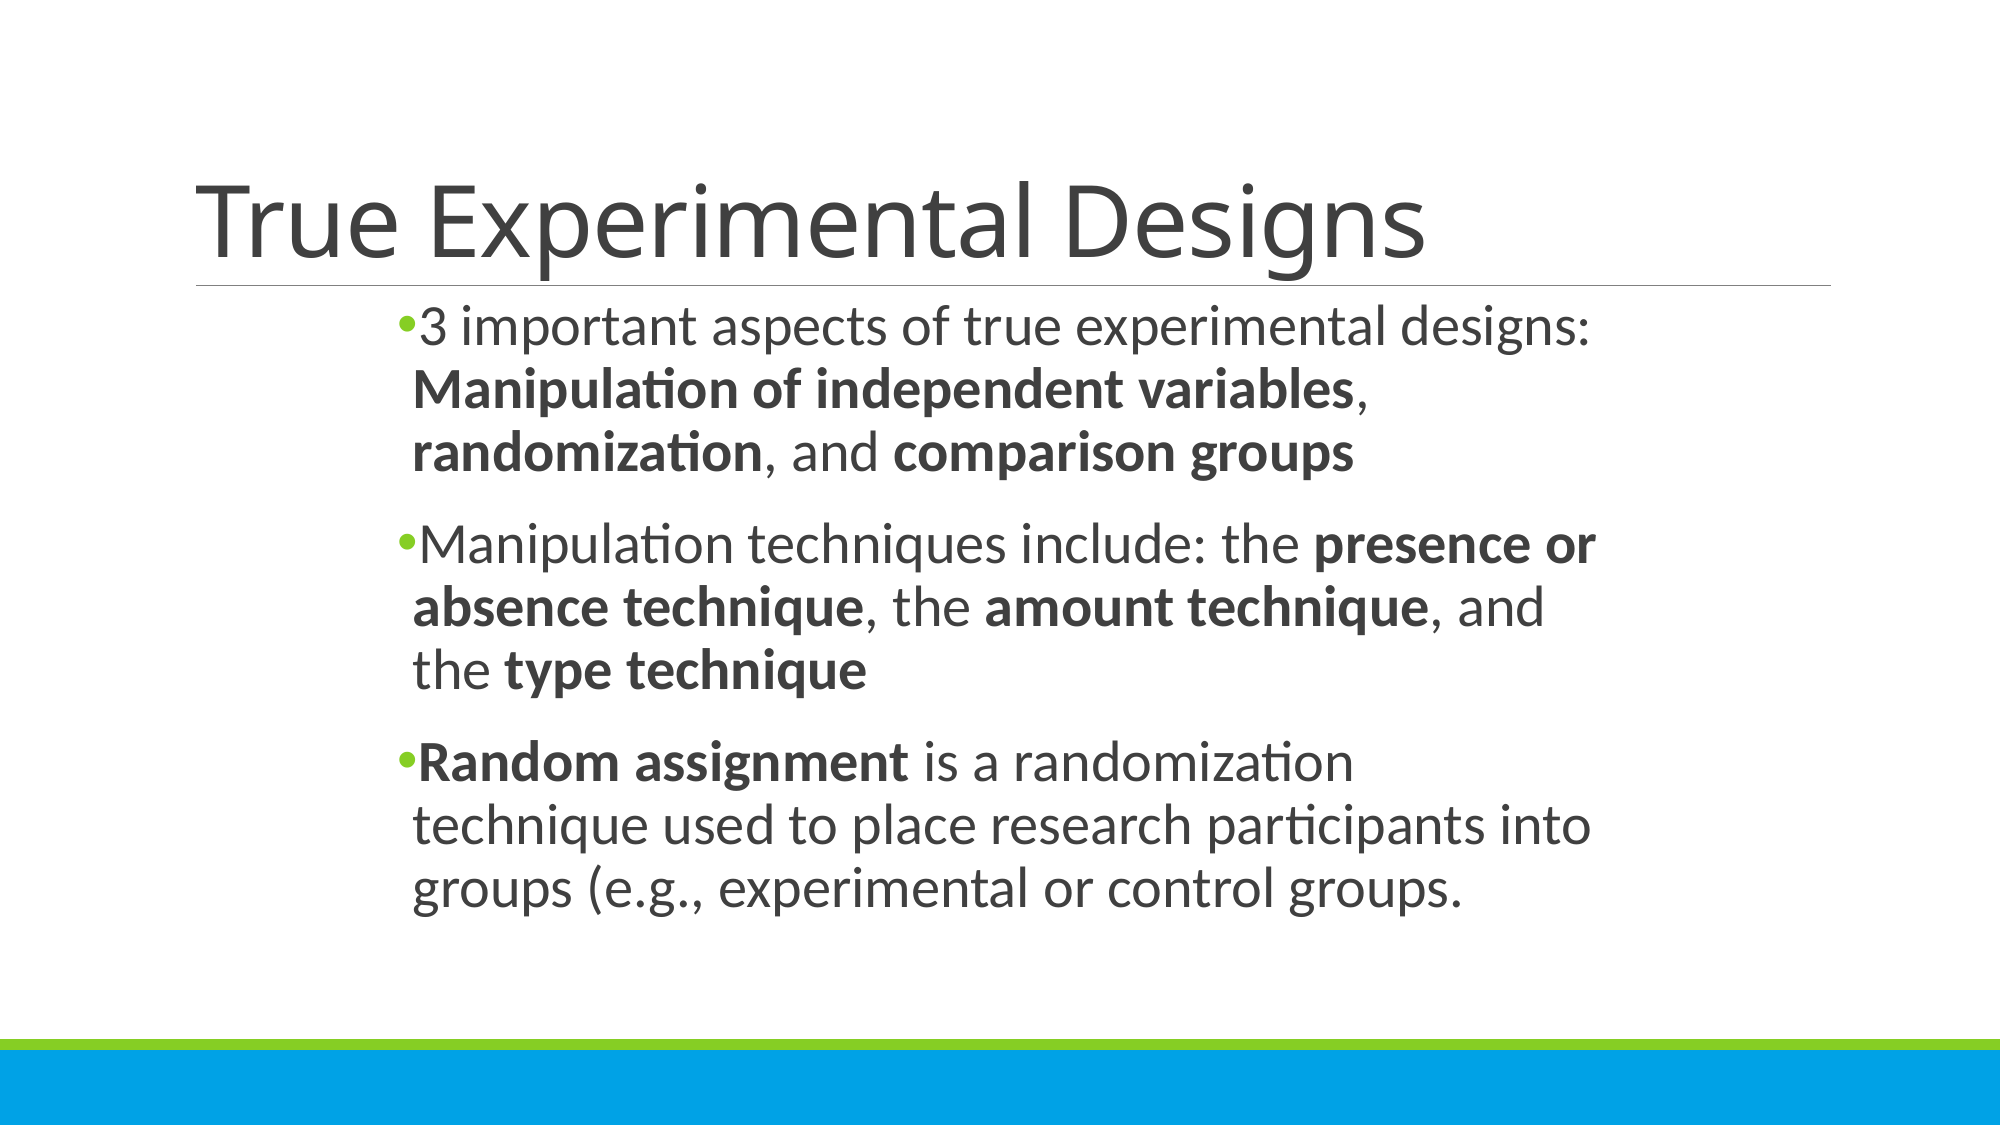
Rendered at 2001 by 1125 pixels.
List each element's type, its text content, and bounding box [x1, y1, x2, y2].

list 3 important aspects of true experimental designs: Manipulation of independent variables, randomization, and comparison groups Manipulation techniques include: the presence or absence technique, the amount technique, and the type technique Random assignment is a randomization technique used to place research participants into groups (e.g., experimental or control groups. [397, 287, 1603, 1012]
title True Experimental Designs [180, 47, 1830, 285]
